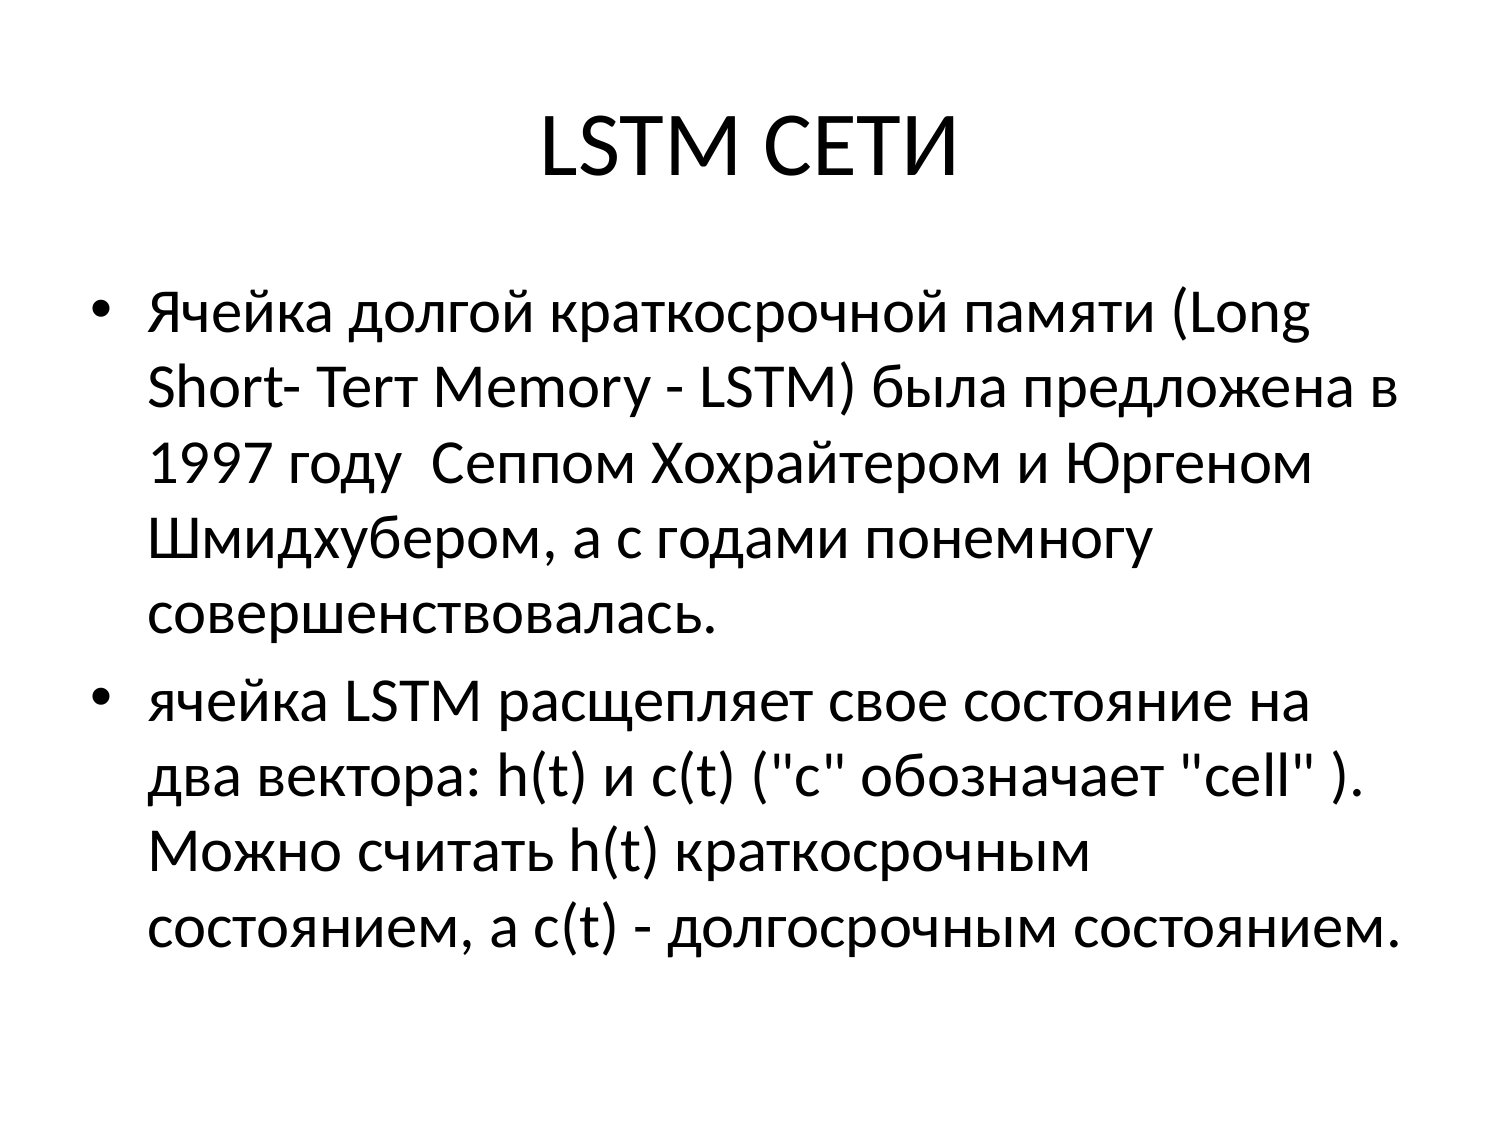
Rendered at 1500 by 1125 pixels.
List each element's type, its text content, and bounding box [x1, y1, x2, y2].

title LSTM СЕТИ [75, 45, 1425, 233]
list Ячейка долгой краткосрочной памяти (Long Short- Terт Memory - LSTM) была предложена в 1997 году Сеппом Хохрайтером и Юргеном Шмидхубером, а с годами понемногу совершенствовалась. ячейка LSTM расщепляет свое состояние на два вектора: h(t) и c(t) ("с" обозначает "cell" ). Можно считать h(t) краткосрочным состоянием, а c(t) - долгосрочным состоянием. [75, 262, 1425, 1005]
